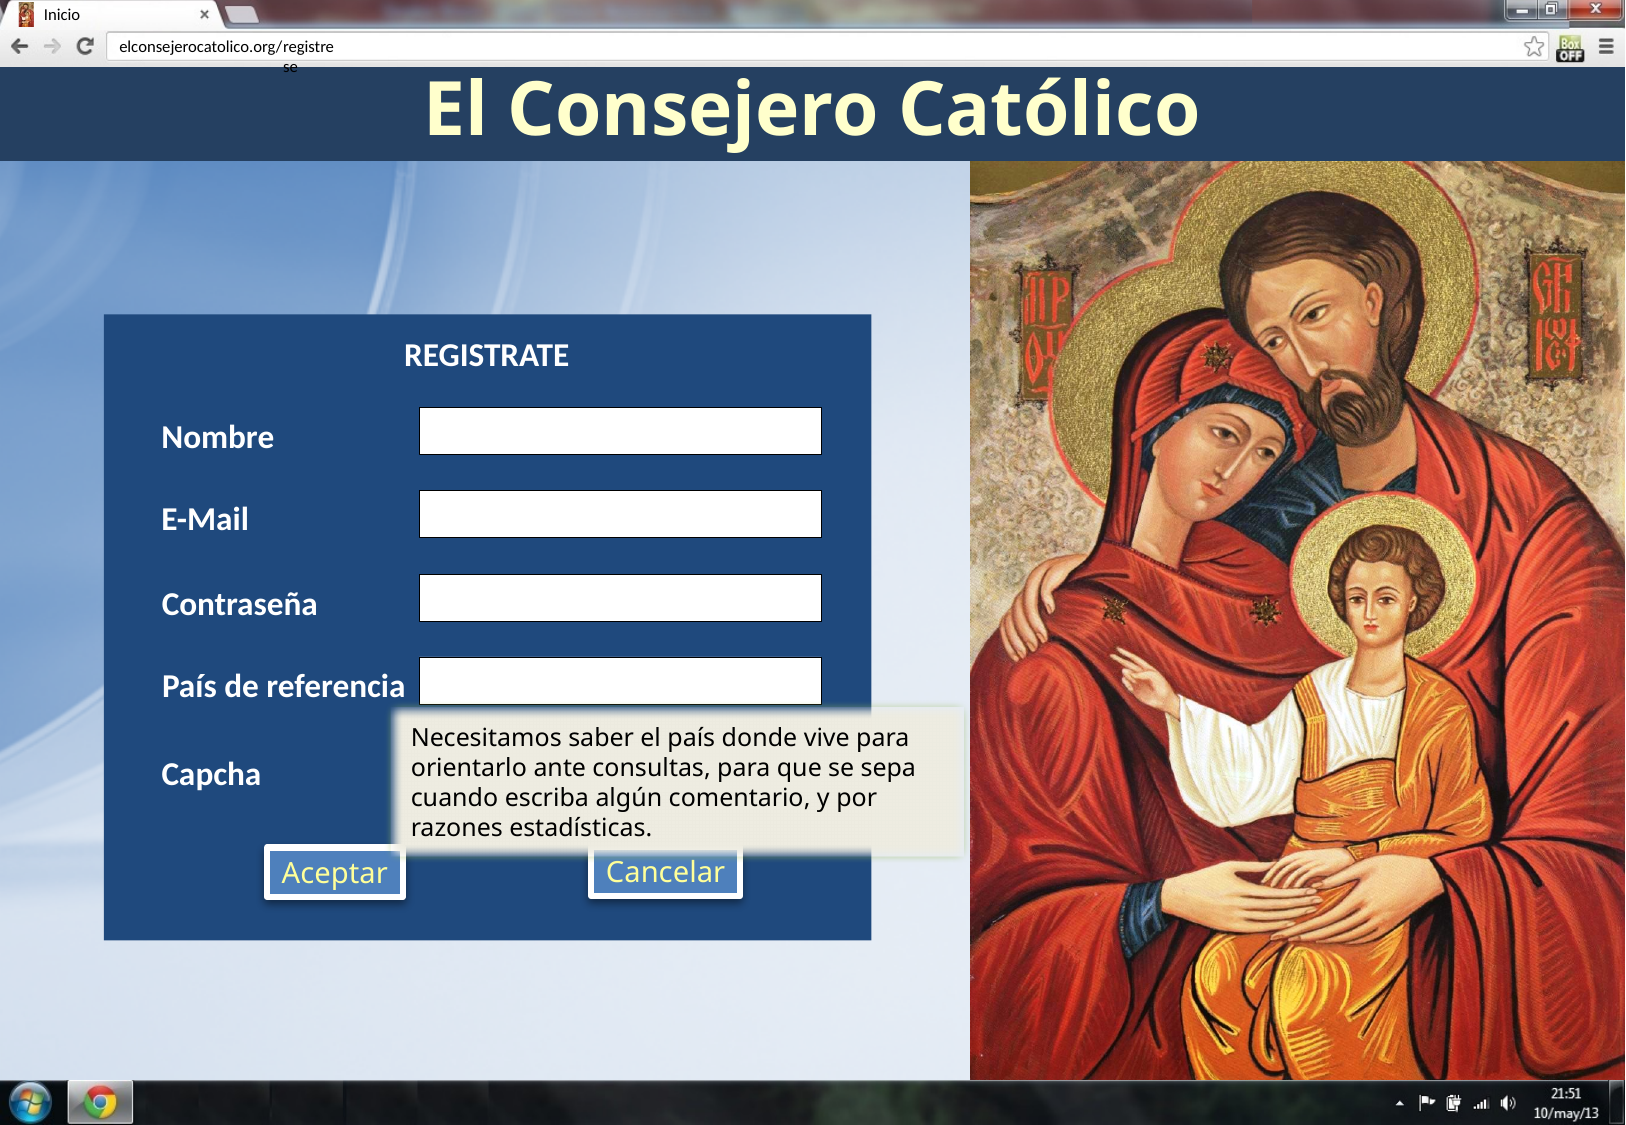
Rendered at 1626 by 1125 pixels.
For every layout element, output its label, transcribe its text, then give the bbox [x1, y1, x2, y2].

picture [0, 0, 1625, 67]
list registrese [283, 36, 340, 57]
picture [0, 161, 1625, 1125]
text_box [102, 312, 874, 943]
text_box Necesitamos saber el país donde vive para orientarlo ante consultas, para que se sepa cuando escriba algún comentario, y por razones estadísticas. [398, 714, 952, 850]
